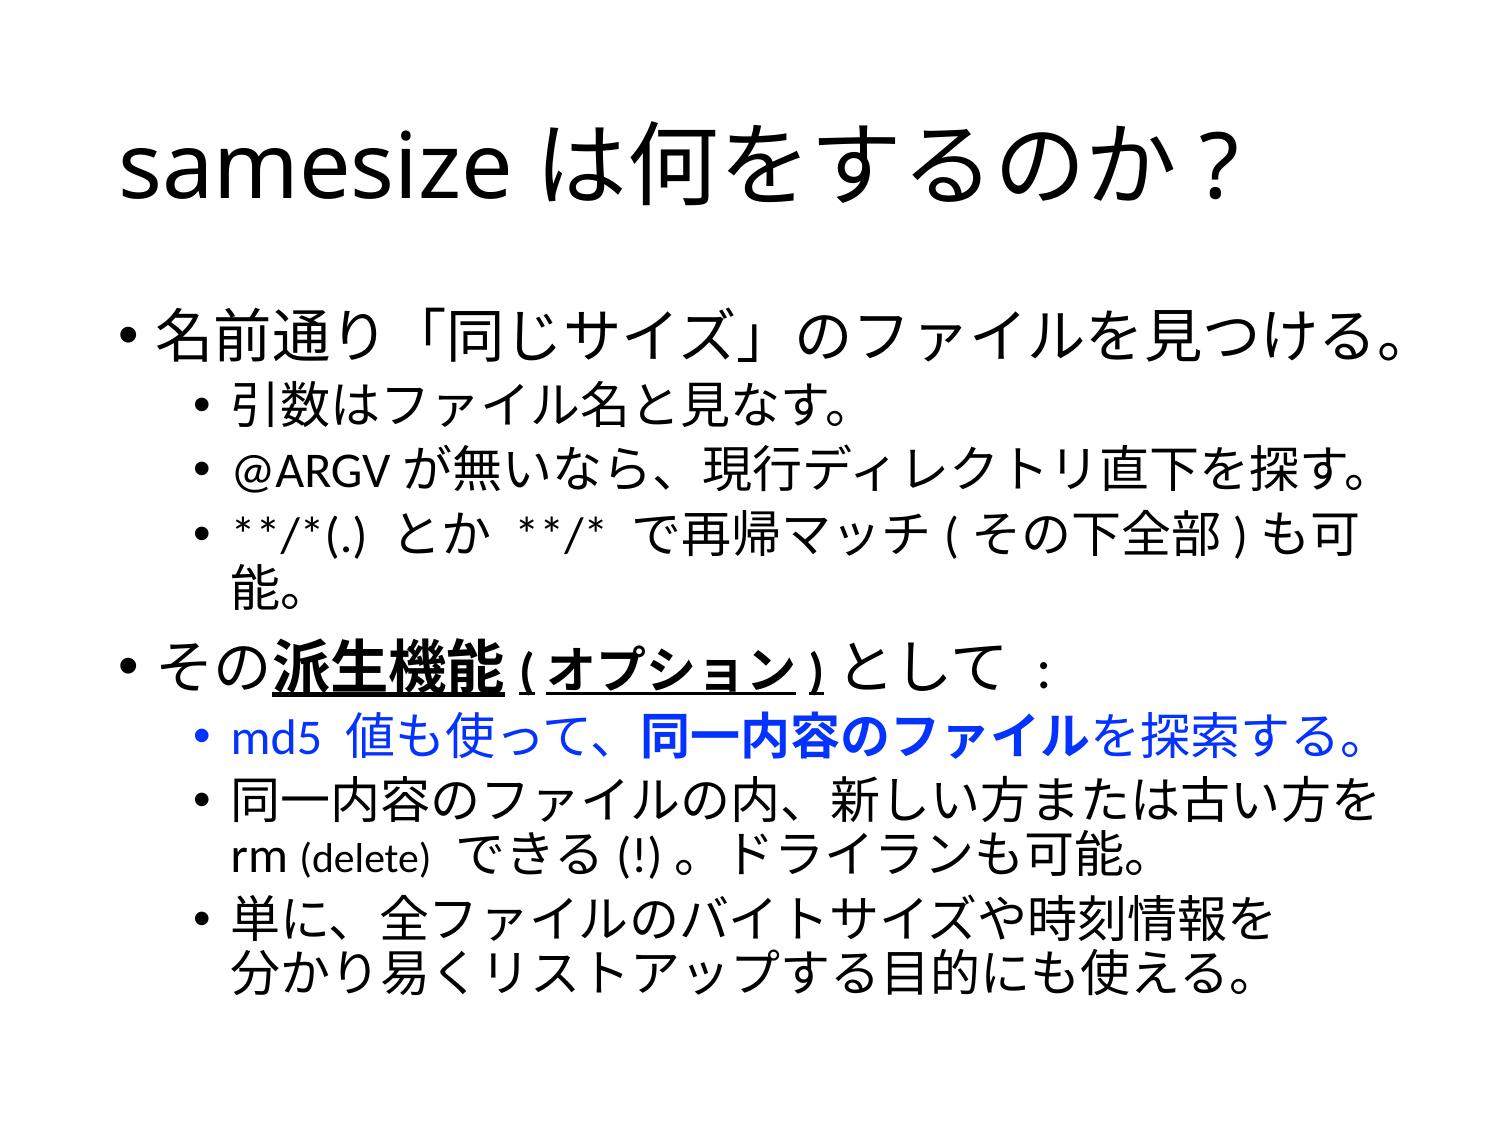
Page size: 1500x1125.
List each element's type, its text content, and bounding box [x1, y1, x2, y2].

title samesizeは何をするのか? [103, 59, 1397, 278]
list 名前通り「同じサイズ」のファイルを見つける。 引数はファイル名と見なす。 @ARGVが無いなら、現行ディレクトリ直下を探す。 **/*(.) とか **/* で再帰マッチ(その下全部)も可能。 その派生機能(オプション)として : md5 値も使って、同一内容のファイルを探索する。 同一内容のファイルの内、新しい方または古い方をrm (delete) できる(!)。ドライランも可能。 単に、全ファイルのバイトサイズや時刻情報を 分かり易くリストアップする目的にも使える。 [103, 299, 1397, 1014]
